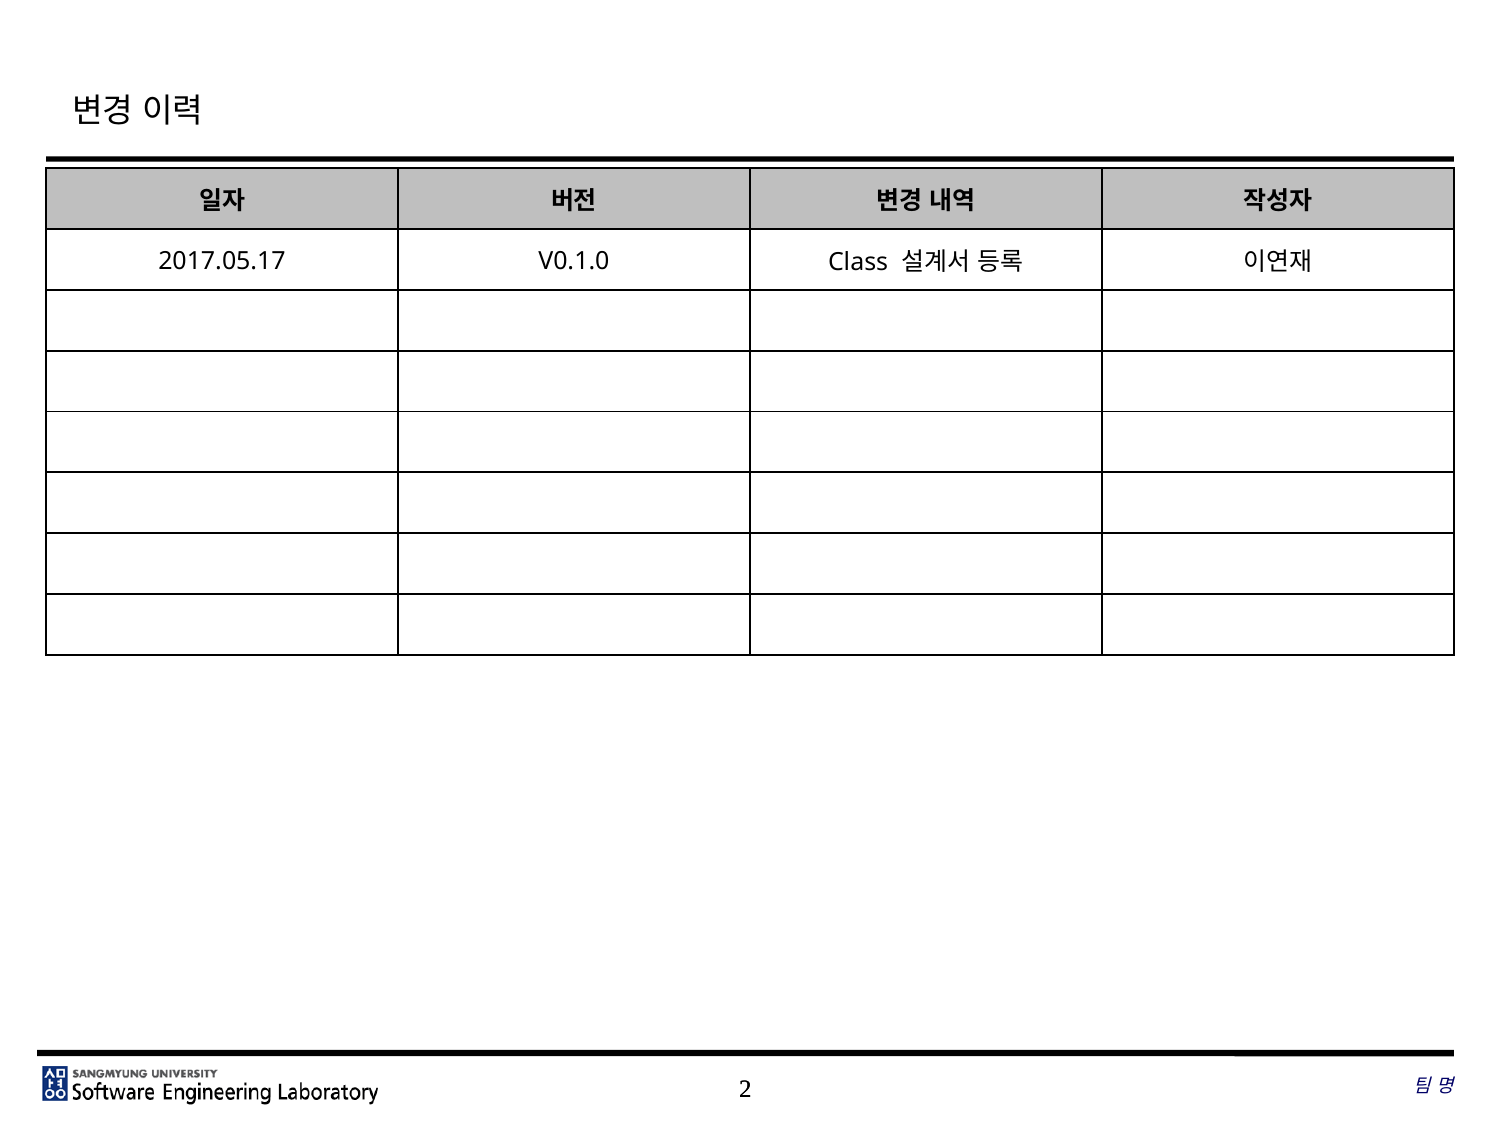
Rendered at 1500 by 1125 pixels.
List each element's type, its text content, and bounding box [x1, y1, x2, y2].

table_cell [1103, 291, 1453, 350]
table_cell [399, 534, 749, 593]
table_cell [1103, 473, 1453, 532]
table_cell V0.1.0 [399, 230, 749, 289]
table_cell [751, 352, 1101, 411]
table_header 버전 [399, 169, 749, 228]
table_cell [399, 412, 749, 471]
footer 팀 명 [994, 1060, 1454, 1110]
table_cell [399, 291, 749, 350]
table_cell [1103, 534, 1453, 593]
table_cell [1103, 352, 1453, 411]
table_header 작성자 [1103, 169, 1453, 228]
table_cell [399, 595, 749, 654]
table_cell [751, 412, 1101, 471]
table_cell Class 설계서 등록 [751, 230, 1101, 289]
table_header 변경 내역 [751, 169, 1101, 228]
table_cell 2017.05.17 [47, 230, 397, 289]
table_cell [399, 352, 749, 411]
table_cell [751, 595, 1101, 654]
table_cell [1103, 412, 1453, 471]
table_cell [47, 473, 397, 532]
table_cell [1103, 595, 1453, 654]
table_cell [751, 473, 1101, 532]
table_cell [47, 412, 397, 471]
table_cell [751, 534, 1101, 593]
picture [42, 1066, 382, 1106]
table_header 일자 [47, 169, 397, 228]
table_cell [47, 595, 397, 654]
table_cell [47, 291, 397, 350]
table_cell [47, 352, 397, 411]
table_cell [751, 291, 1101, 350]
table_cell [47, 534, 397, 593]
table_cell 이연재 [1103, 230, 1453, 289]
title 변경 이력 [57, 73, 1190, 149]
table_cell [399, 473, 749, 532]
